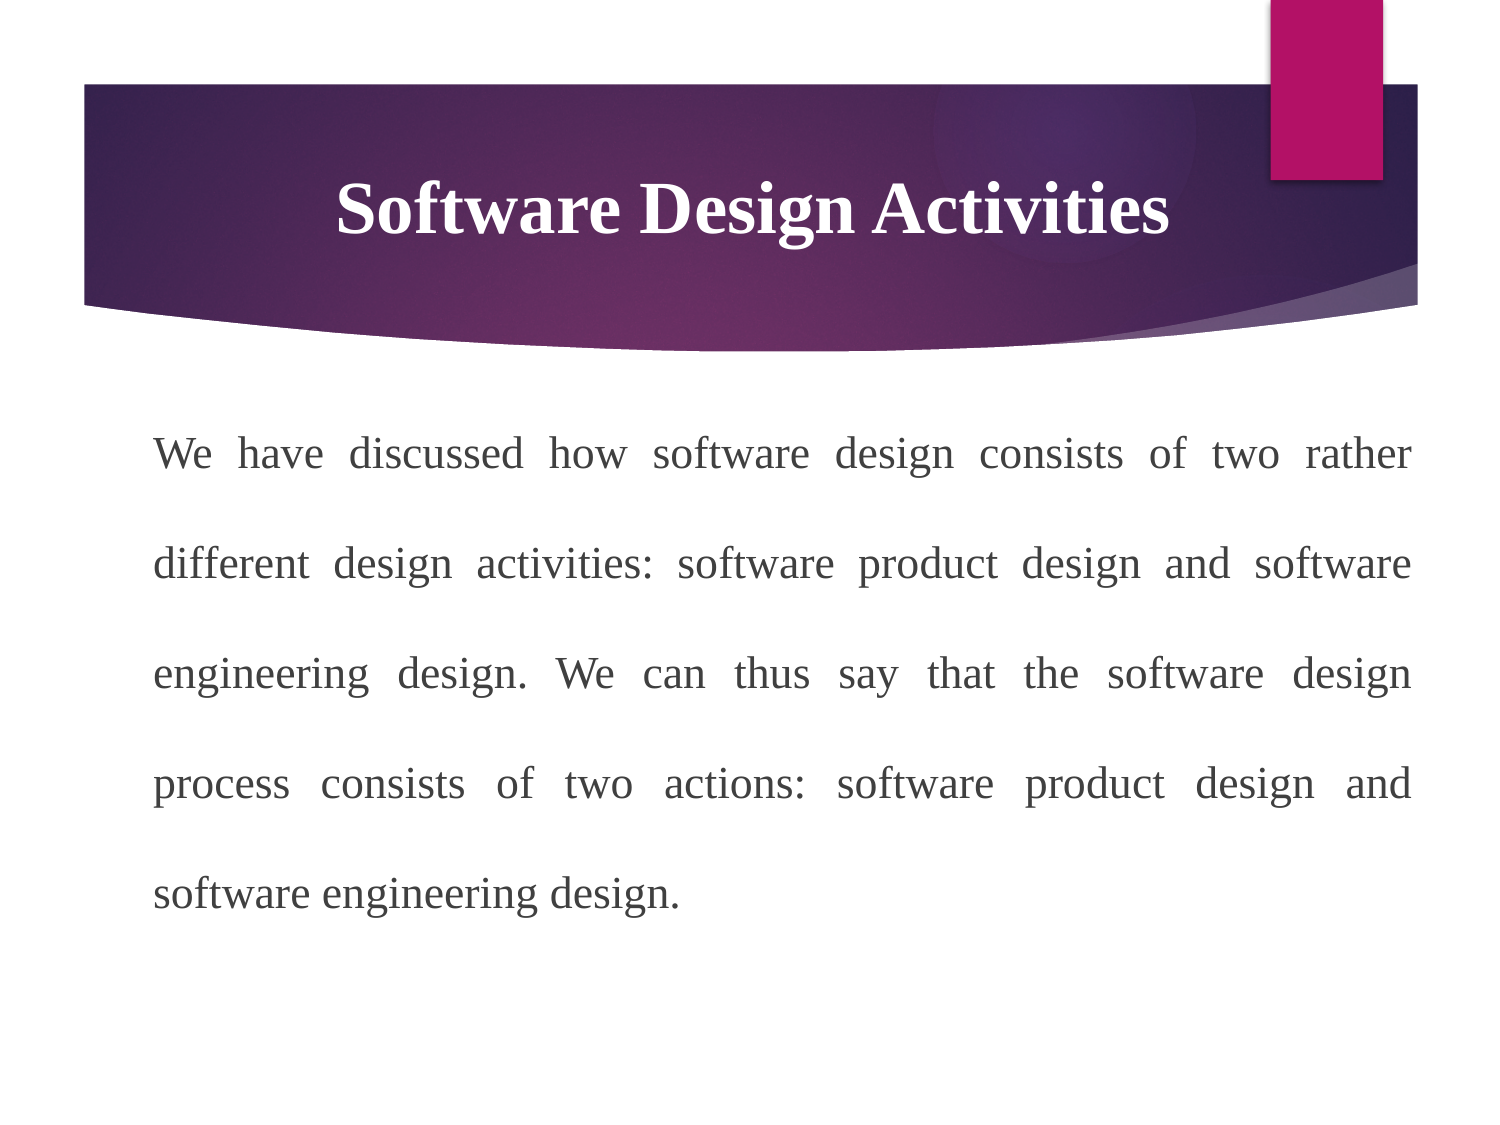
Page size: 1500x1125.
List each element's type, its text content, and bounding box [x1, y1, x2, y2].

list We have discussed how software design consists of two rather different design activities: software product design and software engineering design. We can thus say that the software design process consists of two actions: software product design and software engineering design. [78, 360, 1429, 1125]
title Software Design Activities [78, 125, 1429, 313]
